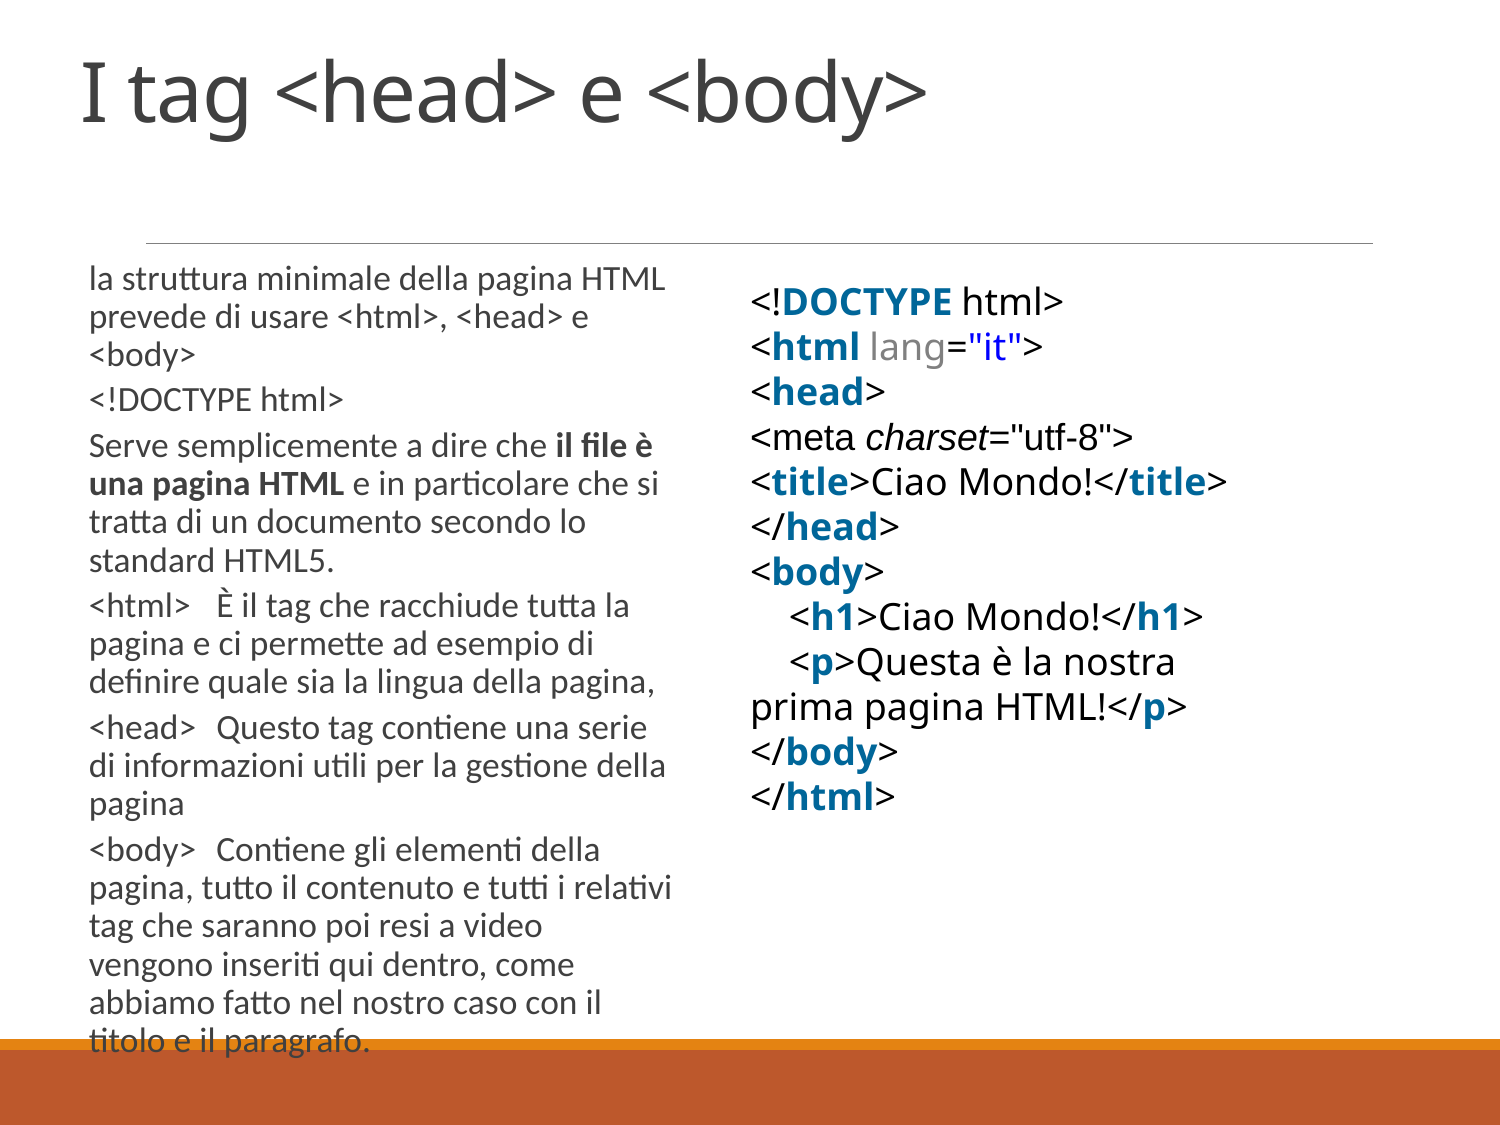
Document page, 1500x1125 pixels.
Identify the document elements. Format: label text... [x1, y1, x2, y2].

list la struttura minimale della pagina HTML prevede di usare <html>, <head> e <body> <!DOCTYPE html> Serve semplicemente a dire che il file è una pagina HTML e in particolare che si tratta di un documento secondo lo standard HTML5. <html> È il tag che racchiude tutta la pagina e ci permette ad esempio di definire quale sia la lingua della pagina, <head> Questo tag contiene una serie di informazioni utili per la gestione della pagina <body> Contiene gli elementi della pagina, tutto il contenuto e tutti i relativi tag che saranno poi resi a video vengono inseriti qui dentro, come abbiamo fatto nel nostro caso con il titolo e il paragrafo. [75, 251, 675, 1071]
title I tag <head> e <body> [64, 47, 1424, 227]
text_box <!DOCTYPE html> <html lang="it"> <head> <meta charset="utf-8"> <title>Ciao Mondo!</title> </head> <body> <h1>Ciao Mondo!</h1> <p>Questa è la nostra prima pagina HTML!</p> </body> </html> [749, 278, 1264, 819]
